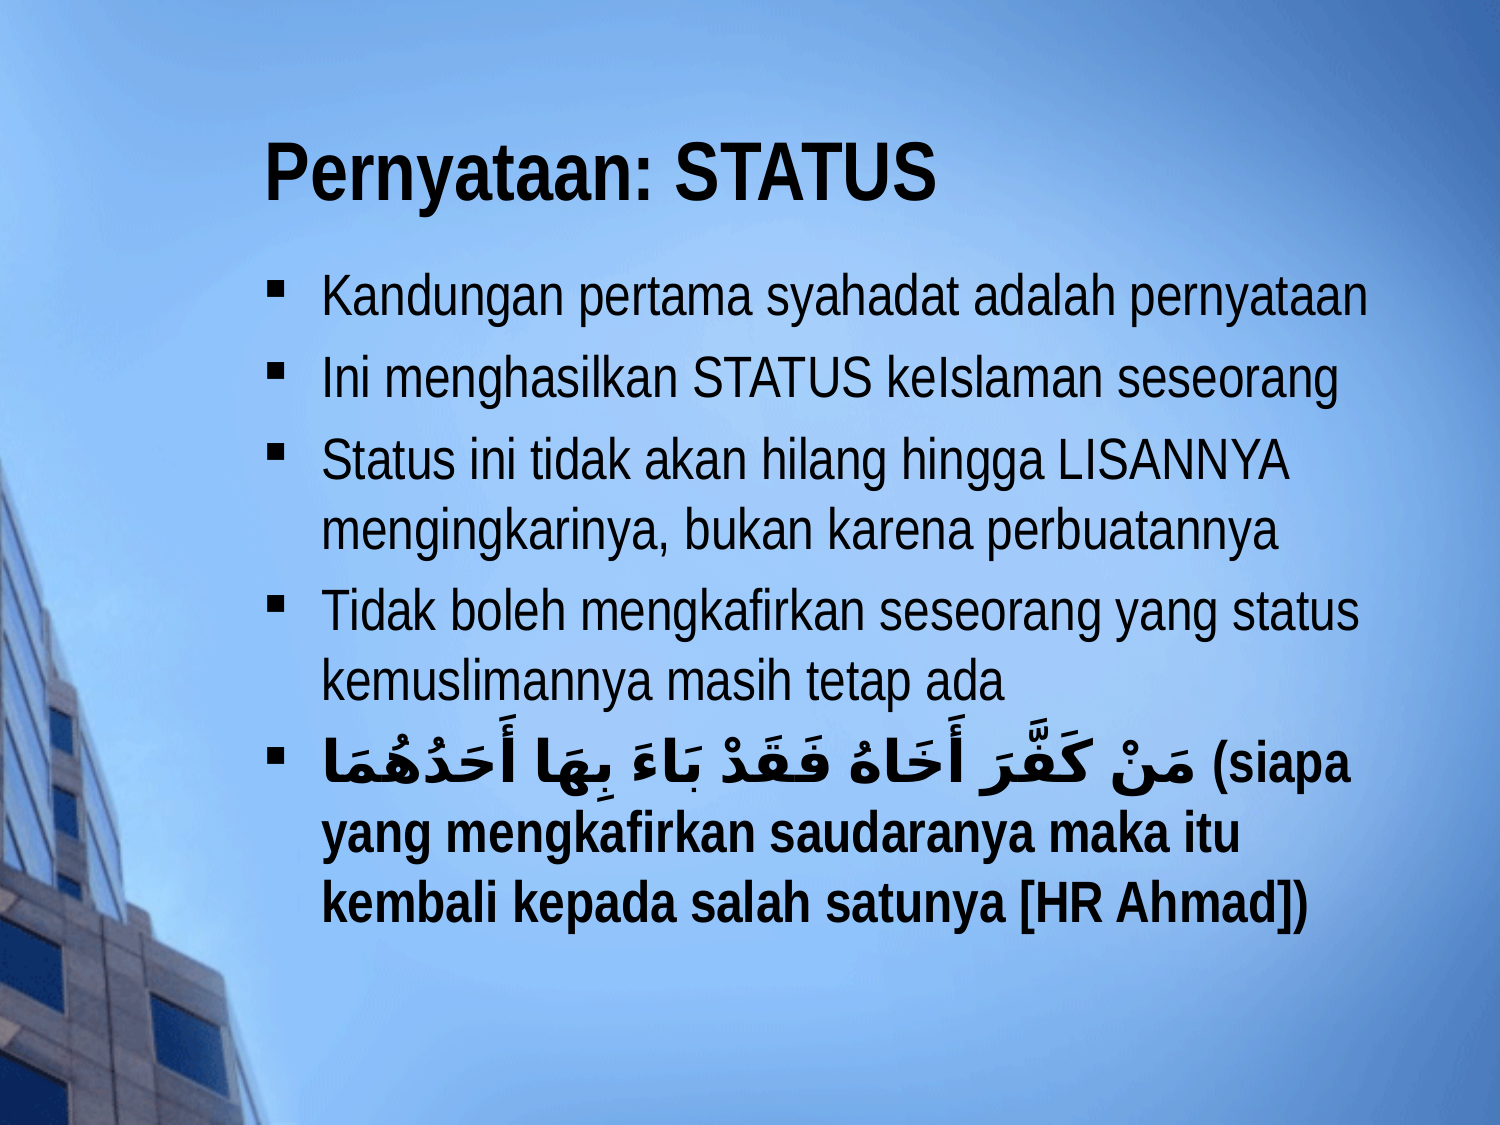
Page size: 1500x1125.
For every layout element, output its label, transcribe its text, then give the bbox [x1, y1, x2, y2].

list Kandungan pertama syahadat adalah pernyataan Ini menghasilkan STATUS keIslaman seseorang Status ini tidak akan hilang hingga LISANNYA mengingkarinya, bukan karena perbuatannya Tidak boleh mengkafirkan seseorang yang status kemuslimannya masih tetap ada مَنْ كَفَّرَ أَخَاهُ فَقَدْ بَاءَ بِهَا أَحَدُهُمَا (siapa yang mengkafirkan saudaranya maka itu kembali kepada salah satunya [HR Ahmad]) [249, 249, 1413, 913]
title Pernyataan: STATUS [249, 0, 1413, 226]
picture [0, 0, 1500, 1125]
